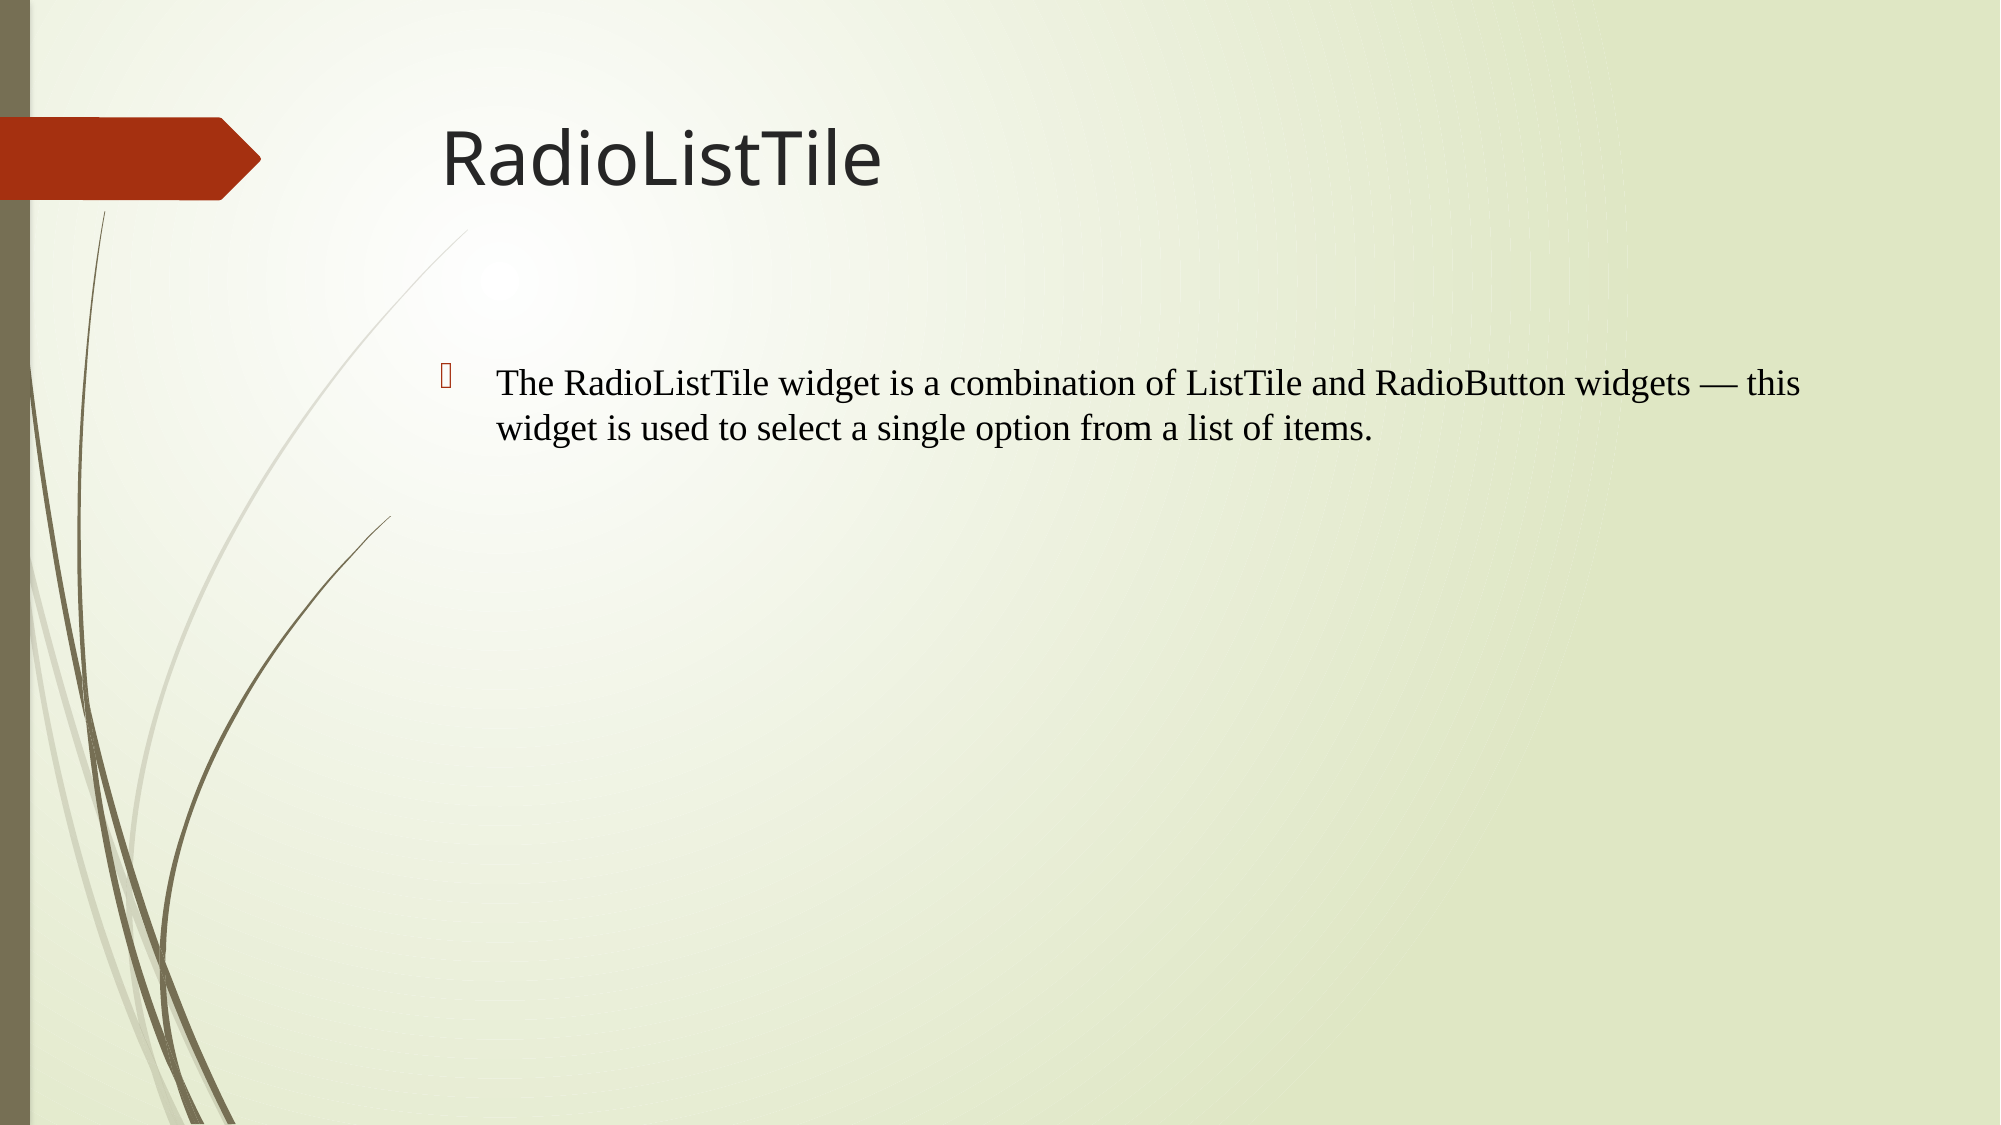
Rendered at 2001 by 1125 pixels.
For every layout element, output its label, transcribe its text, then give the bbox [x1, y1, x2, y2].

title RadioListTile [425, 102, 1888, 313]
list The RadioListTile widget is a combination of ListTile and RadioButton widgets — this widget is used to select a single option from a list of items. [424, 350, 1888, 970]
